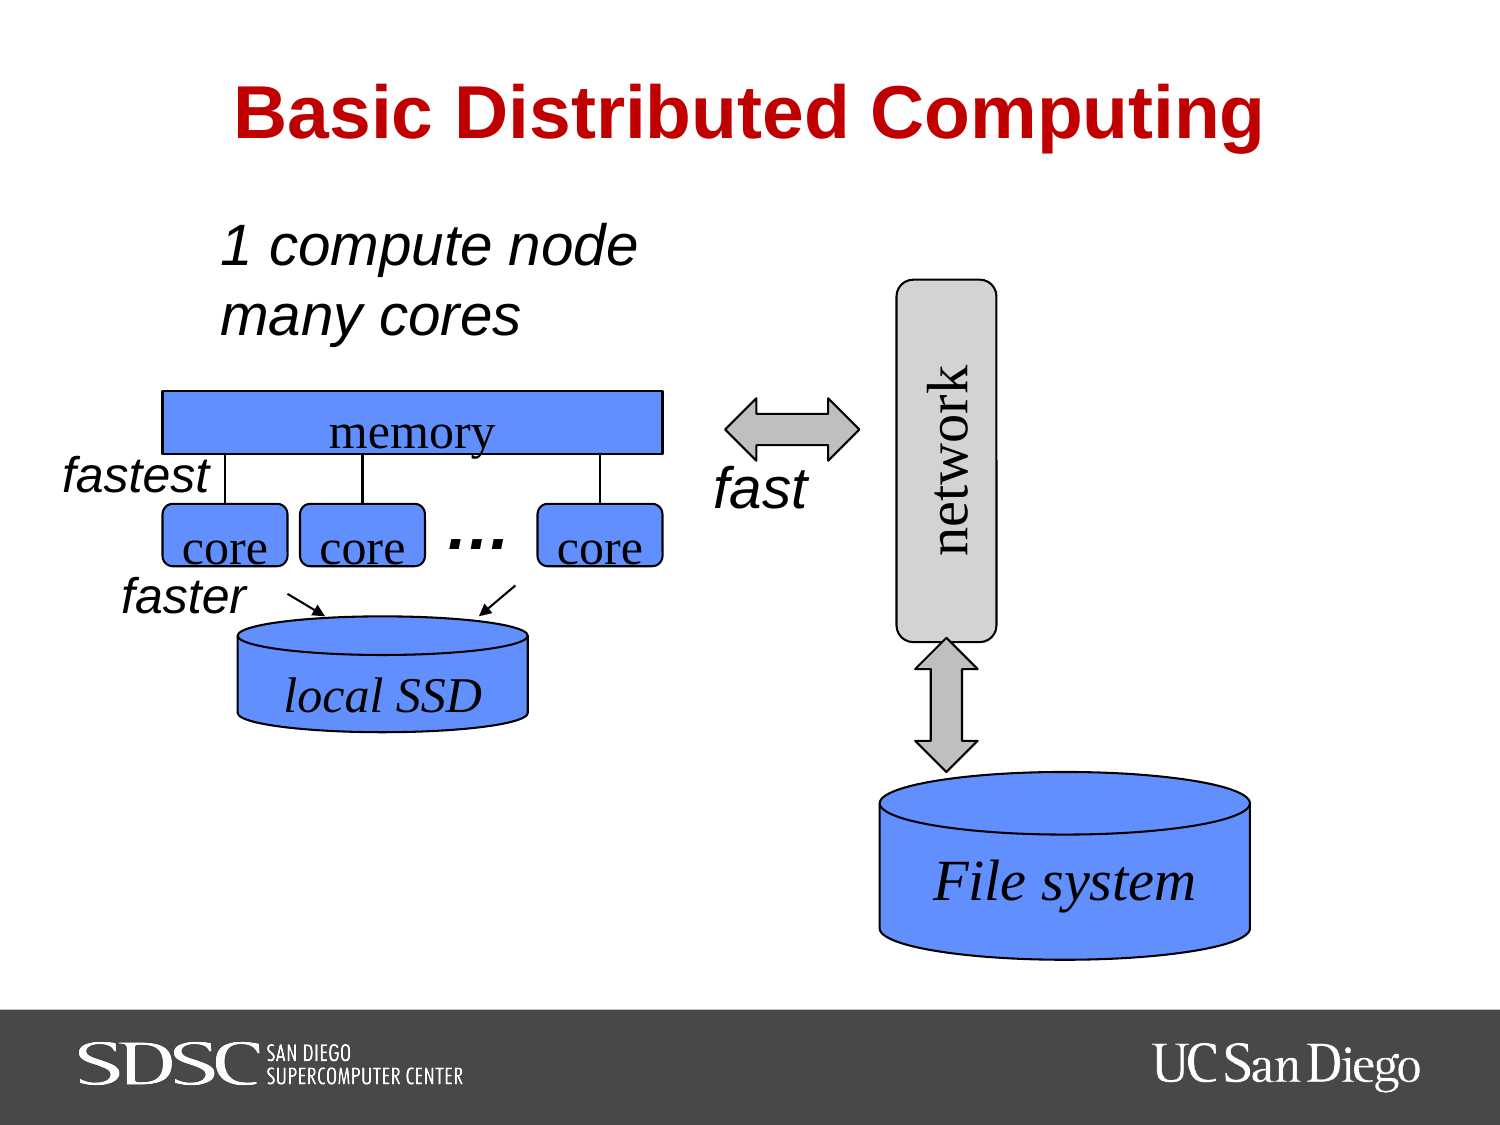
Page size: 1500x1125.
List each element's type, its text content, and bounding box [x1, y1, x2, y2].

text_box network [896, 279, 997, 643]
text_box fast [699, 443, 823, 528]
text_box File system [879, 771, 1250, 960]
text_box [915, 637, 978, 773]
picture [1149, 1040, 1422, 1095]
title Basic Distributed Computing [24, 50, 1475, 175]
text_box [287, 593, 325, 617]
picture [77, 1040, 466, 1086]
text_box local SSD [237, 616, 528, 733]
text_box fastest [47, 434, 162, 510]
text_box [478, 585, 516, 617]
text_box [725, 398, 860, 461]
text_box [162, 391, 663, 572]
text_box faster [106, 555, 262, 631]
text_box 1 compute node many cores [205, 199, 655, 355]
